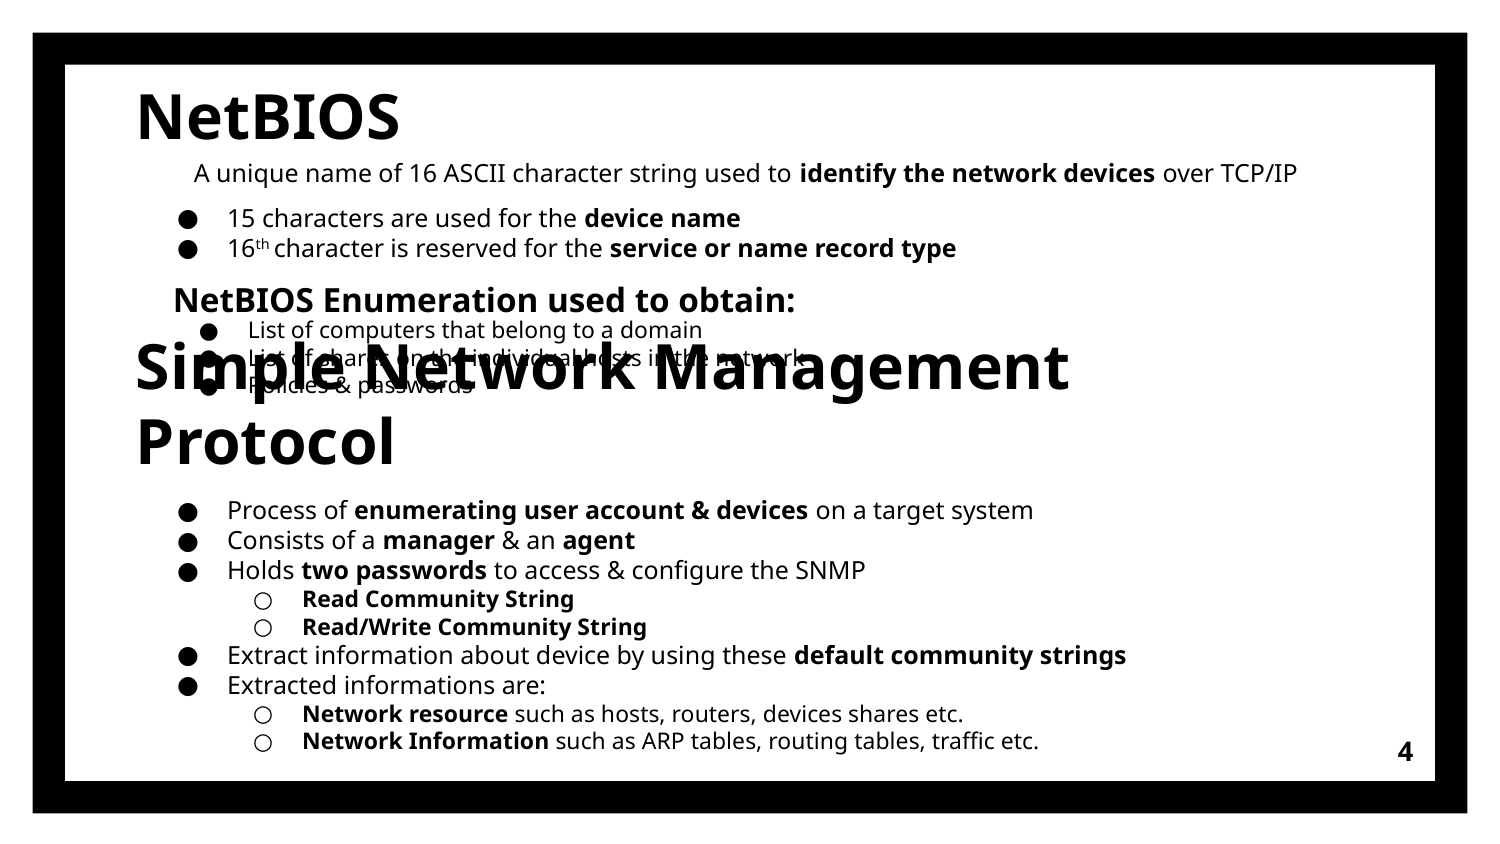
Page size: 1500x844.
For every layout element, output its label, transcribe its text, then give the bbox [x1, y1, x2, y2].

title Simple Network Management Protocol [120, 394, 1364, 493]
text_box NetBIOS Enumeration used to obtain: [157, 258, 1016, 300]
slide_number ‹#› [1338, 720, 1429, 786]
text_box Process of enumerating user account & devices on a target system Consists of a manager & an agent Holds two passwords to access & configure the SNMP Read Community String Read/Write Community String Extract information about device by using these default community strings Extracted informations are: Network resource such as hosts, routers, devices shares etc. Network Information such as ARP tables, routing tables, traffic etc. [137, 479, 1355, 773]
text_box A unique name of 16 ASCII character string used to identify the network devices over TCP/IP 15 characters are used for the device name 16th character is reserved for the service or name record type [137, 142, 1355, 297]
title NetBIOS [120, 69, 1252, 168]
subtitle List of computers that belong to a domain List of shares on the individual hosts in the network Policies & passwords [157, 300, 1129, 394]
